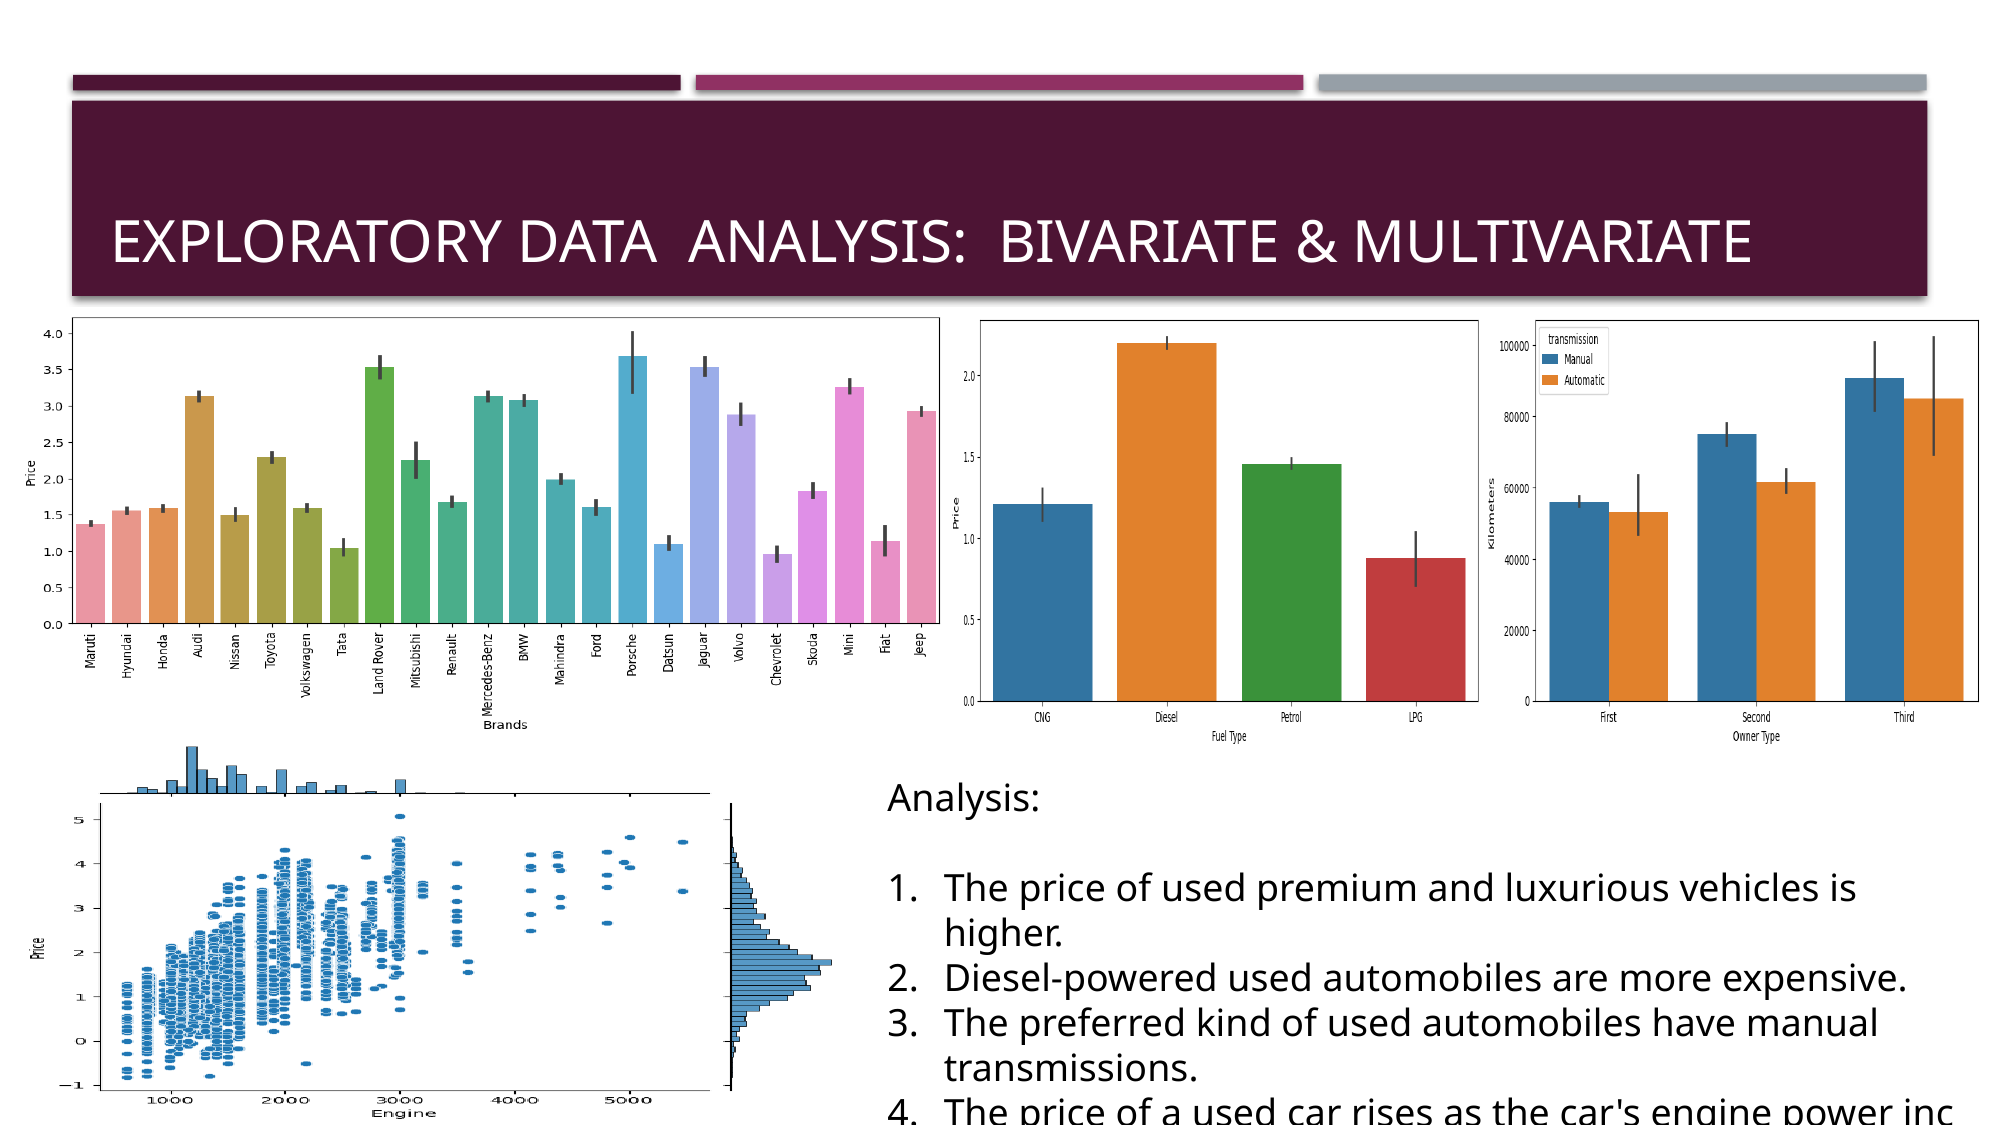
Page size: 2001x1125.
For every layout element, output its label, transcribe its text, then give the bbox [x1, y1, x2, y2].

title Exploratory Data Analysis: BIVARIATE & Multivariate [95, 115, 1905, 282]
text_box Analysis: The price of used premium and luxurious vehicles is higher. Diesel-powered used automobiles are more expensive. The preferred kind of used automobiles have manual transmissions. The price of a used car rises as the car's engine power increases. Manual automobiles are more driven in all segments. [872, 766, 1982, 1125]
picture [946, 310, 1983, 753]
picture [15, 736, 851, 1125]
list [15, 310, 943, 738]
